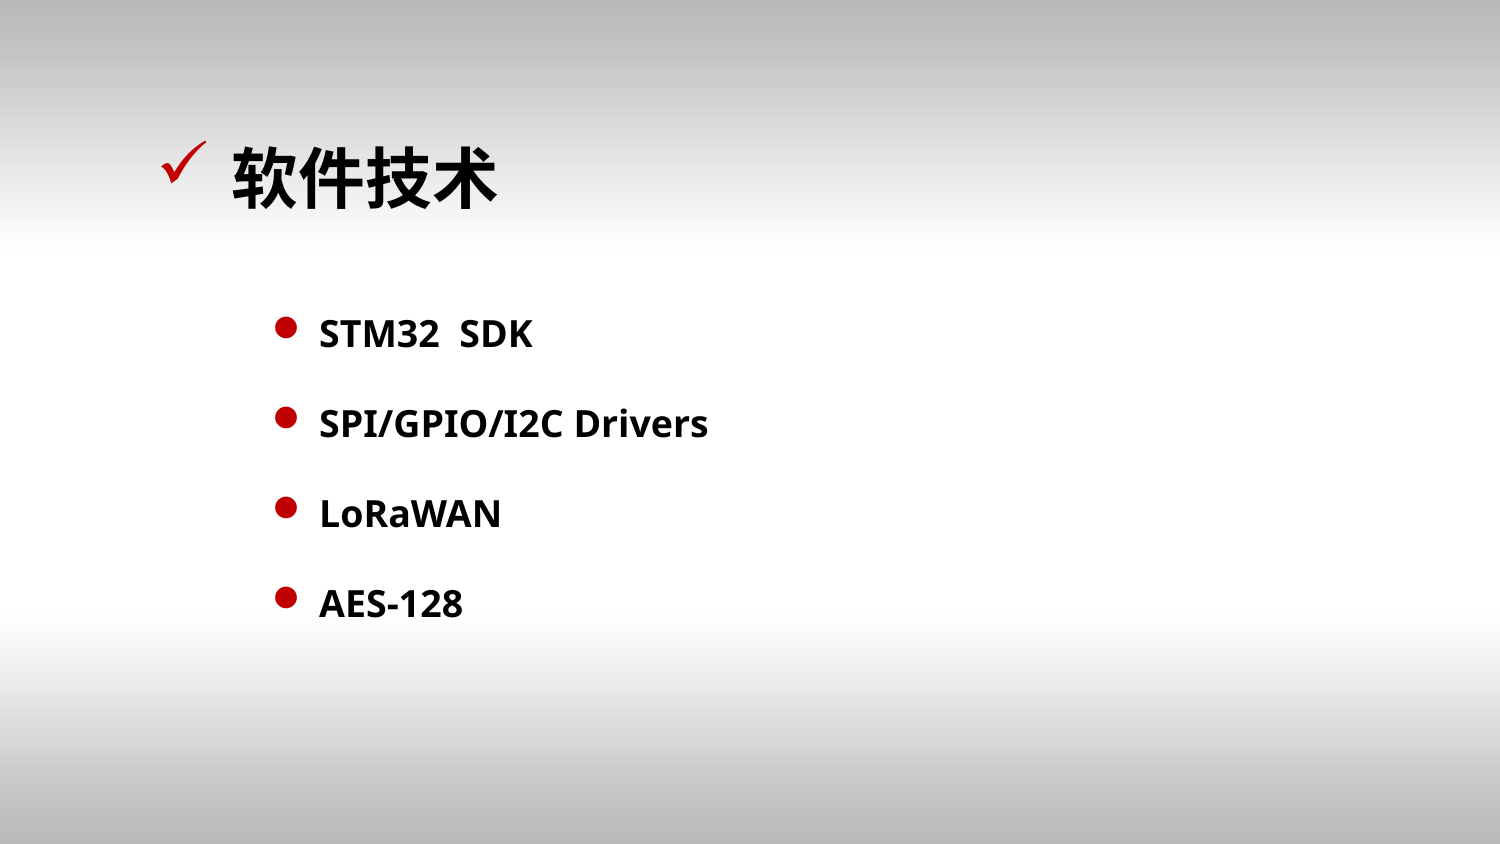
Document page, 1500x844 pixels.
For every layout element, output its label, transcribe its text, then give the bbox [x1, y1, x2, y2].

text_box STM32 SDK SPI/GPIO/I2C Drivers LoRaWAN AES-128 [257, 257, 1097, 678]
picture [0, 0, 1500, 844]
text_box 软件技术 [142, 89, 916, 225]
